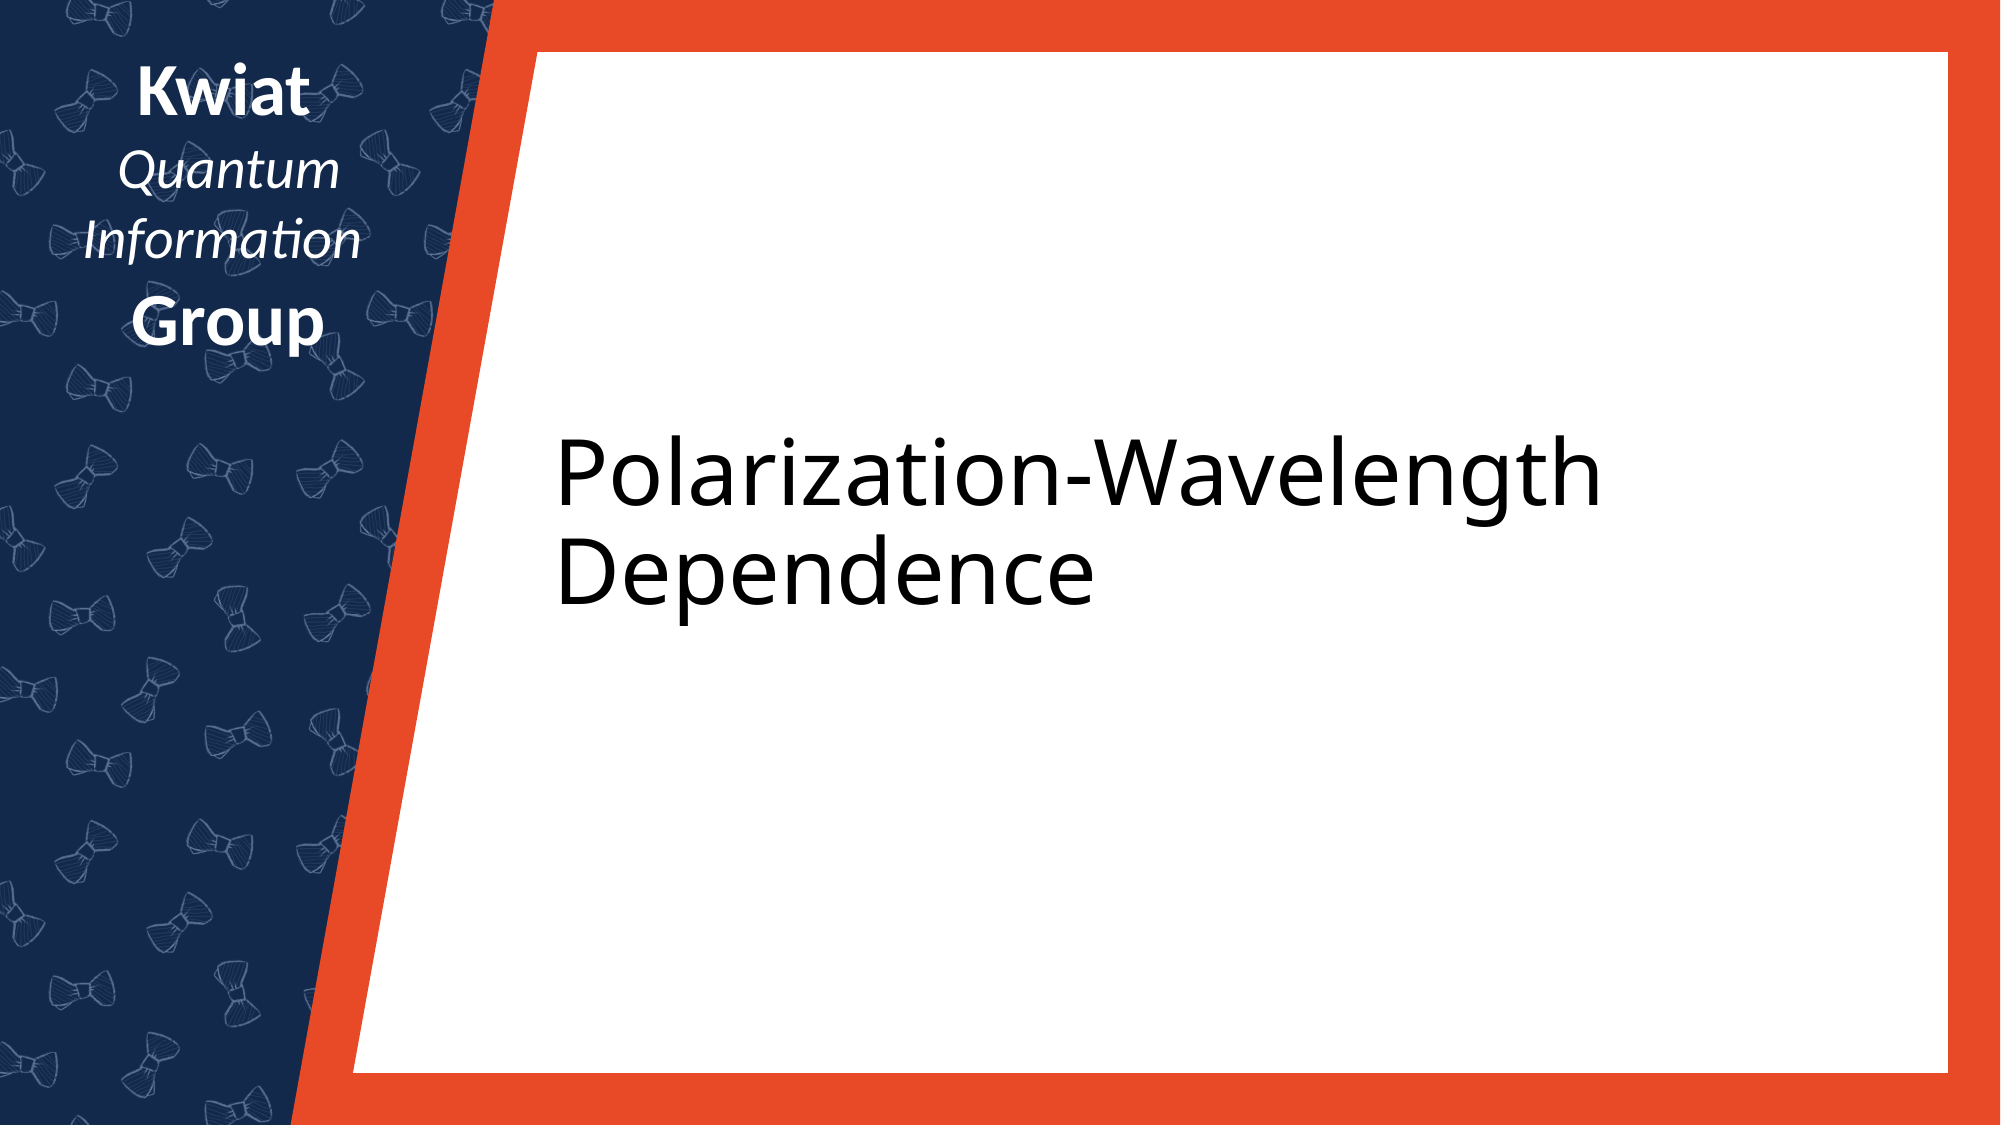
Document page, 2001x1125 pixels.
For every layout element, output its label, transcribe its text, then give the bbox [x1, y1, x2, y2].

title Polarization-Wavelength Dependence [538, 391, 2000, 632]
picture [0, 0, 493, 1125]
